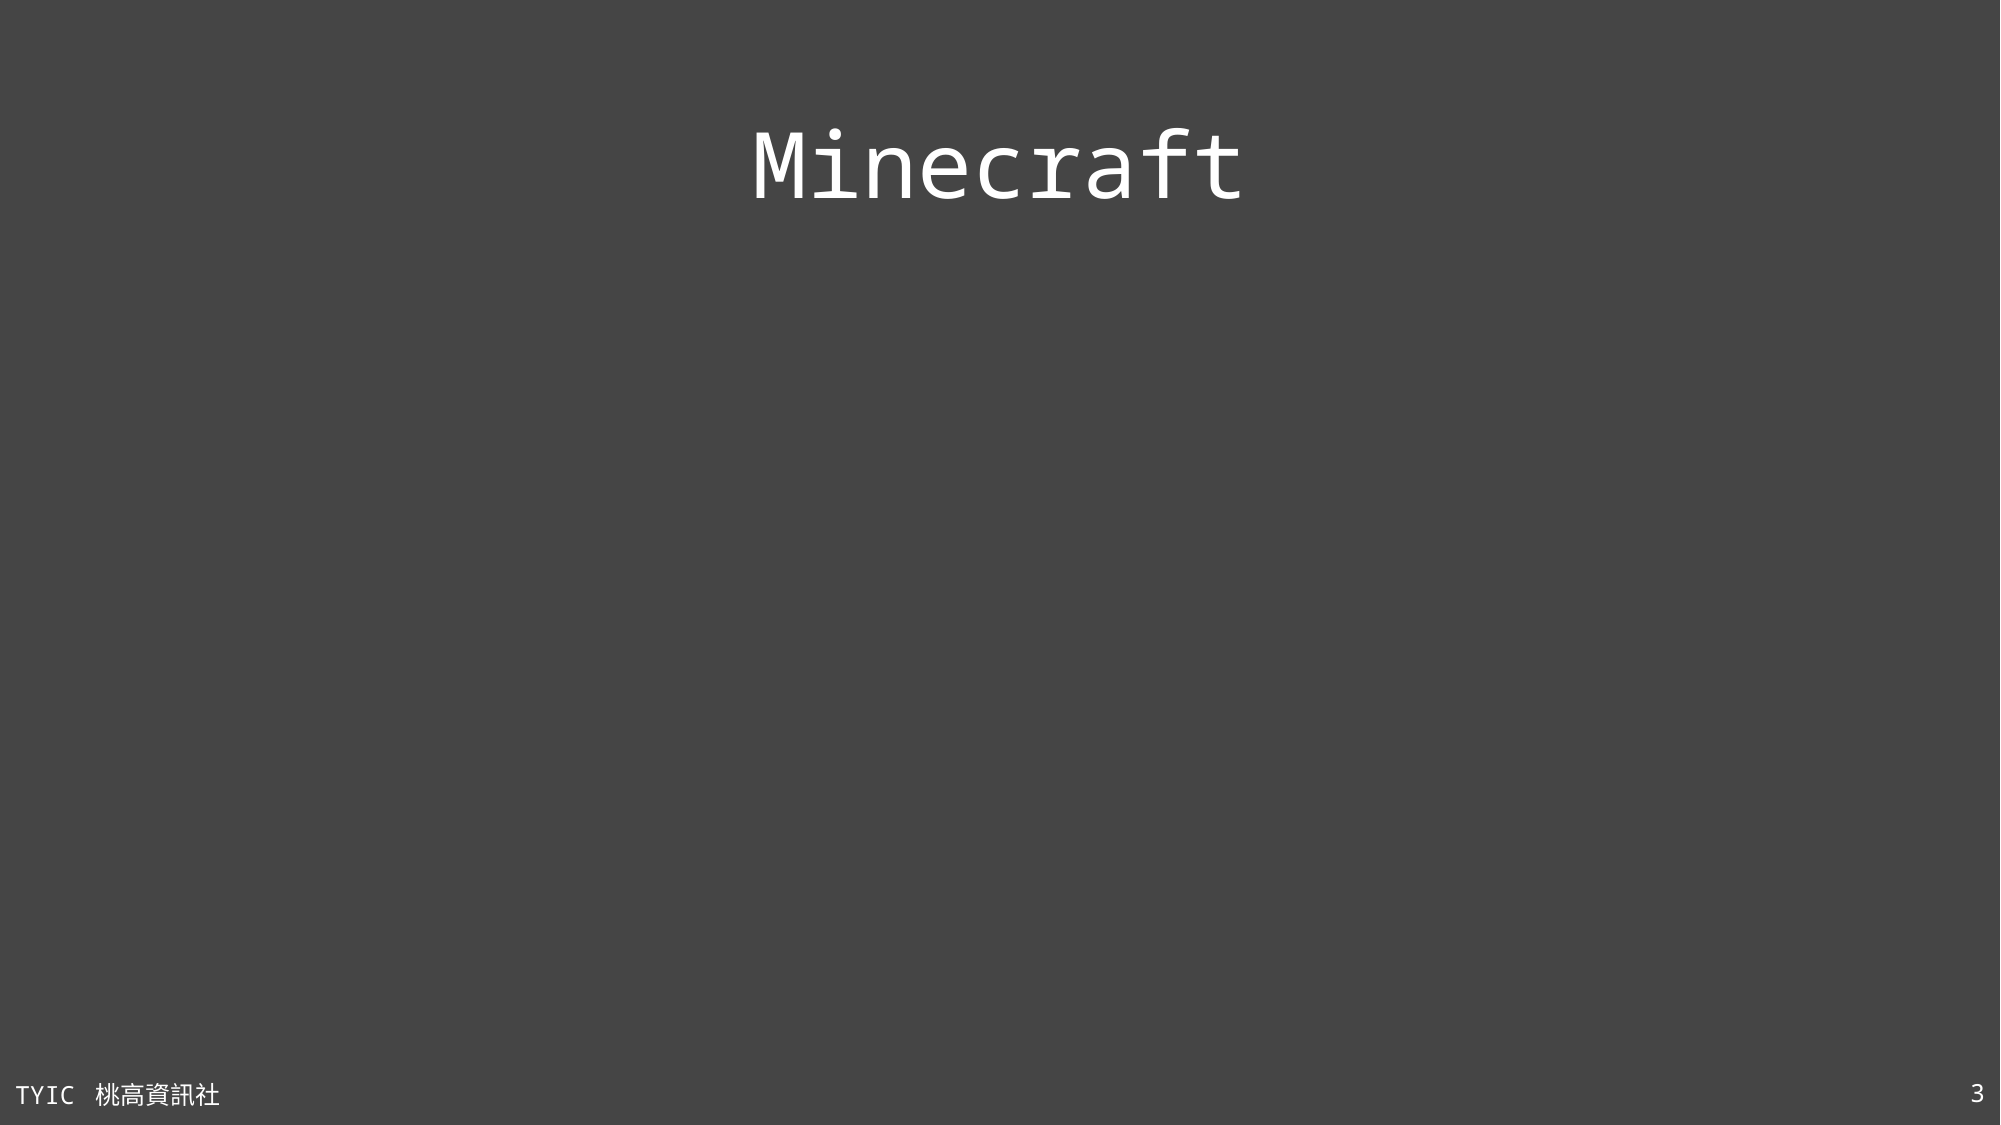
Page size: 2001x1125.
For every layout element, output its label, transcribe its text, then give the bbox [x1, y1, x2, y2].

title Minecraft [137, 59, 1863, 278]
